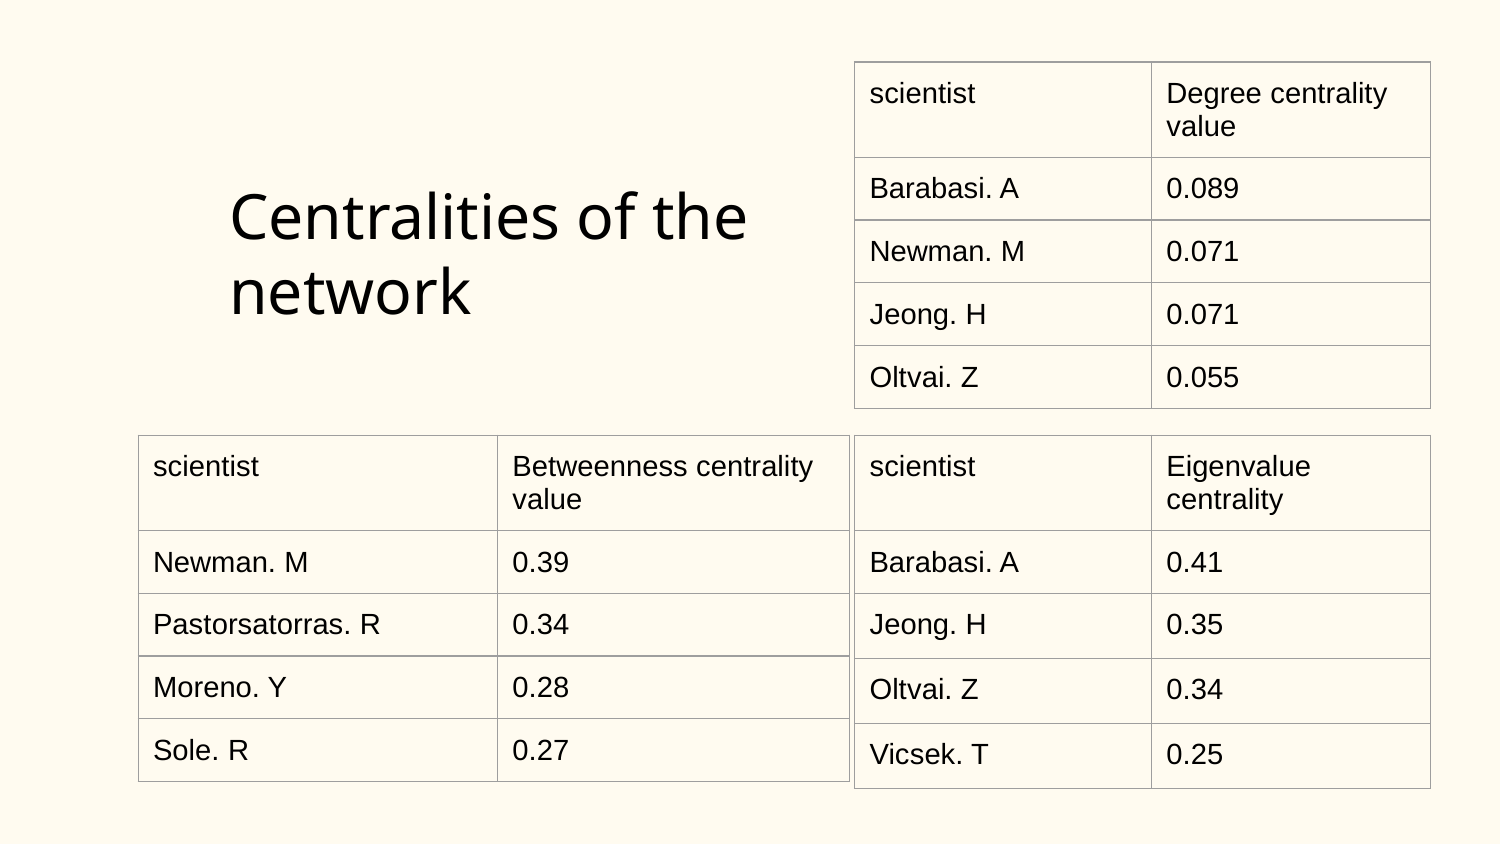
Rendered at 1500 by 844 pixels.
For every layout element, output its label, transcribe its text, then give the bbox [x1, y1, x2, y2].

table_header scientist [855, 436, 1151, 530]
table_cell Oltvai. Z [855, 346, 1151, 408]
table_header scientist [139, 436, 497, 530]
table_cell Newman. M [855, 221, 1151, 282]
table_cell 0.071 [1152, 283, 1430, 345]
table_cell 0.39 [498, 531, 849, 593]
table_cell Sole. R [139, 719, 497, 781]
table_cell Oltvai. Z [855, 659, 1151, 723]
table_cell 0.089 [1152, 158, 1430, 219]
table_cell 0.25 [1152, 724, 1430, 788]
table_cell Newman. M [139, 531, 497, 593]
table_cell Barabasi. A [855, 158, 1151, 219]
table_header Eigenvalue centrality [1152, 436, 1430, 530]
table_cell Pastorsatorras. R [139, 594, 497, 655]
table_cell 0.28 [498, 657, 849, 718]
table_cell 0.071 [1152, 221, 1430, 282]
table_cell 0.055 [1152, 346, 1430, 408]
table_cell Vicsek. T [855, 724, 1151, 788]
table_cell 0.34 [1152, 659, 1430, 723]
table_cell Jeong. H [855, 283, 1151, 345]
table_header Degree centrality value [1152, 63, 1430, 157]
table_cell Jeong. H [855, 594, 1151, 658]
table_cell Moreno. Y [139, 657, 497, 718]
table_header Betweenness centrality value [498, 436, 849, 530]
table_cell 0.41 [1152, 531, 1430, 593]
table_cell 0.34 [498, 594, 849, 655]
table_cell 0.27 [498, 719, 849, 781]
table_cell 0.35 [1152, 594, 1430, 658]
table_header scientist [855, 63, 1151, 157]
table_cell Barabasi. A [855, 531, 1151, 593]
text_box [101, 24, 1471, 111]
title Centralities of the network [214, 161, 854, 379]
